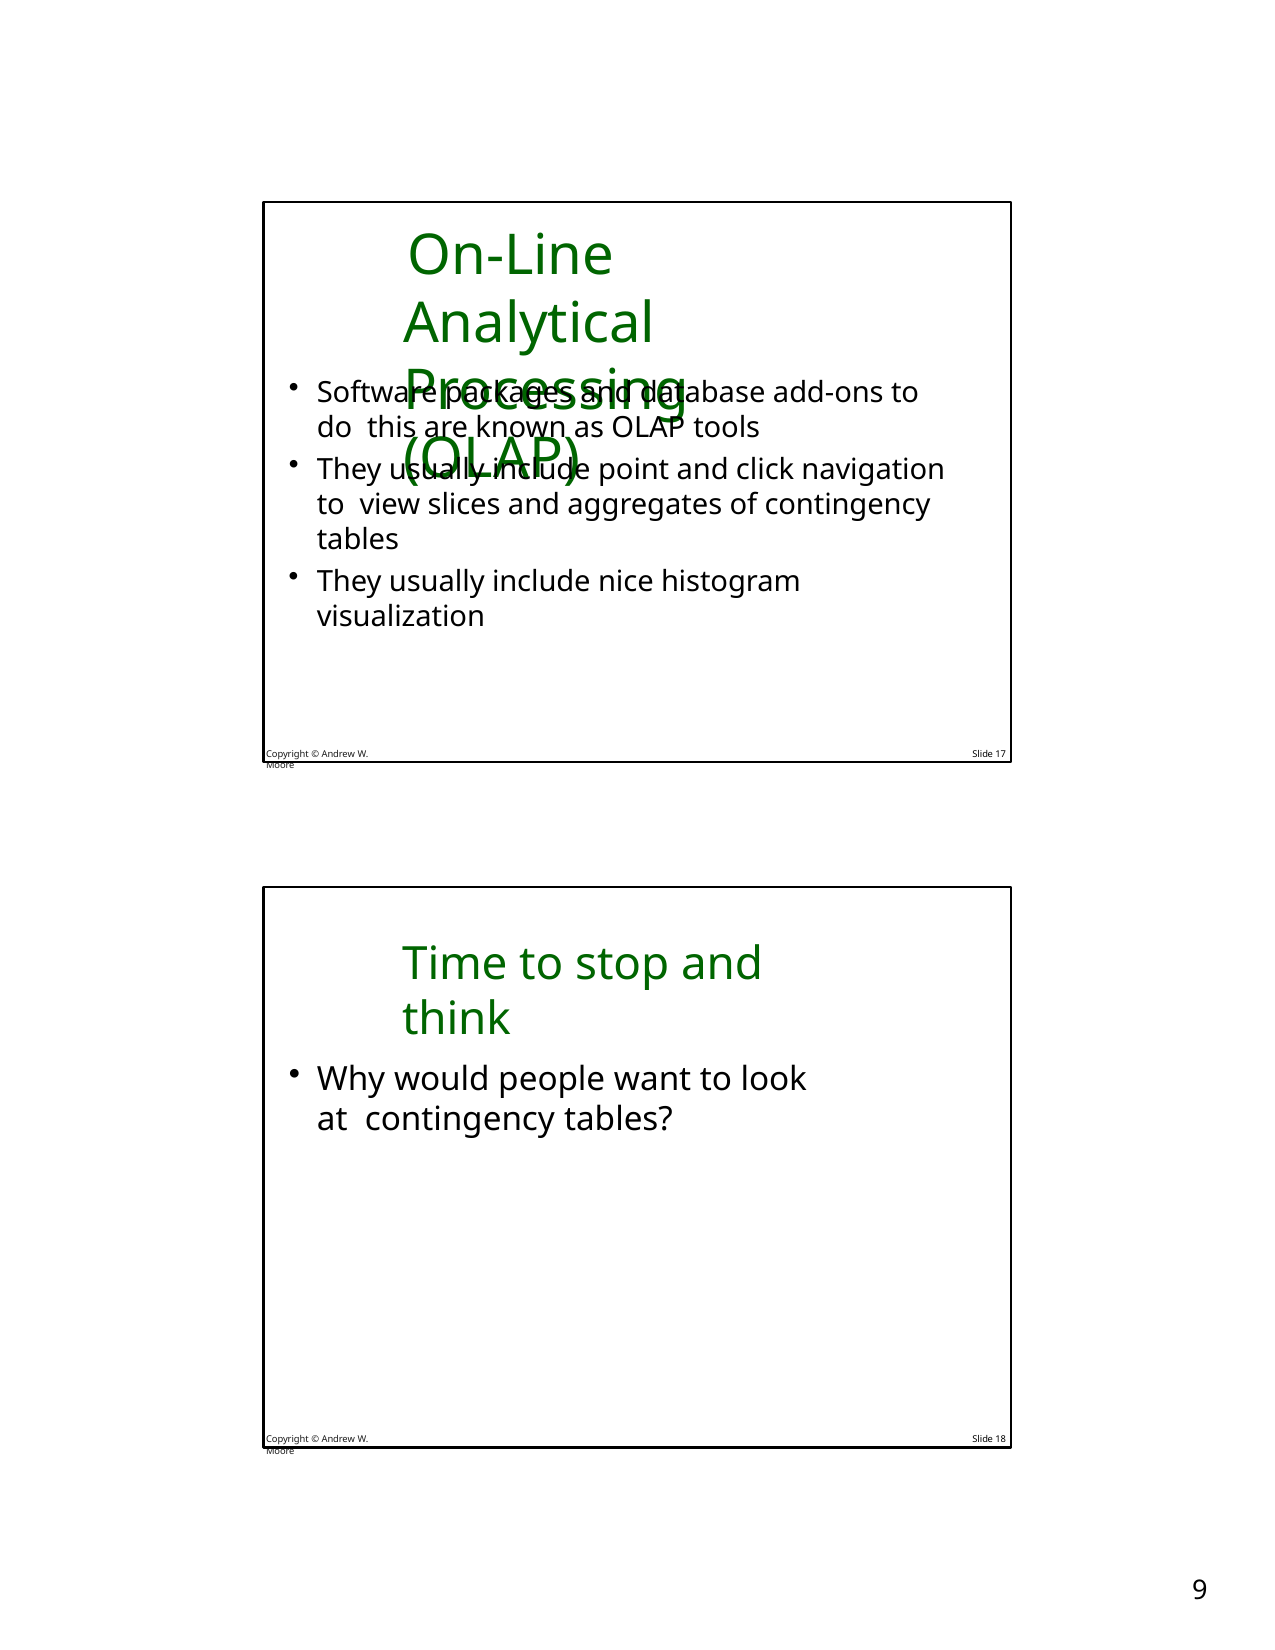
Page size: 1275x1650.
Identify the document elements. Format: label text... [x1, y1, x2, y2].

text_box Copyright © Andrew W. Moore [266, 1448, 397, 1457]
text_box [263, 887, 1012, 1448]
slide_number 25 [1187, 1570, 1226, 1650]
text_box Copyright © Andrew W. Moore [266, 763, 397, 771]
text_box [263, 201, 1012, 763]
